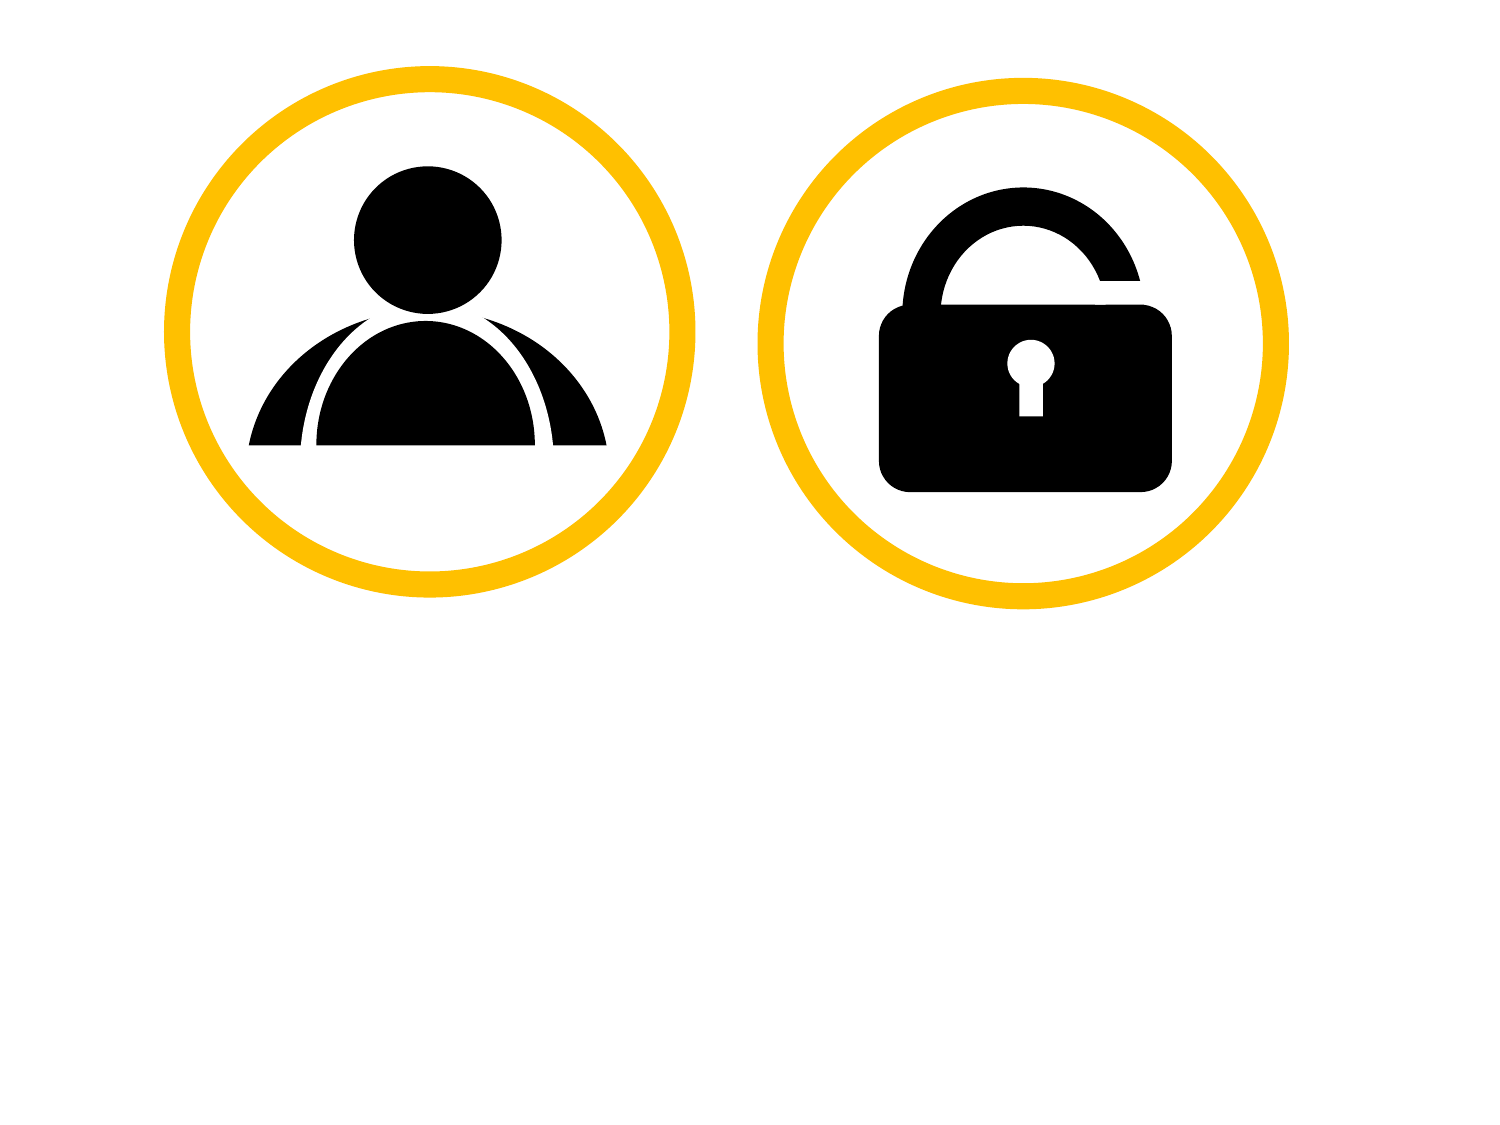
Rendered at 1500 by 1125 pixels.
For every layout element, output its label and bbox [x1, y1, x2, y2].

text_box [757, 77, 1290, 610]
text_box [163, 65, 696, 657]
